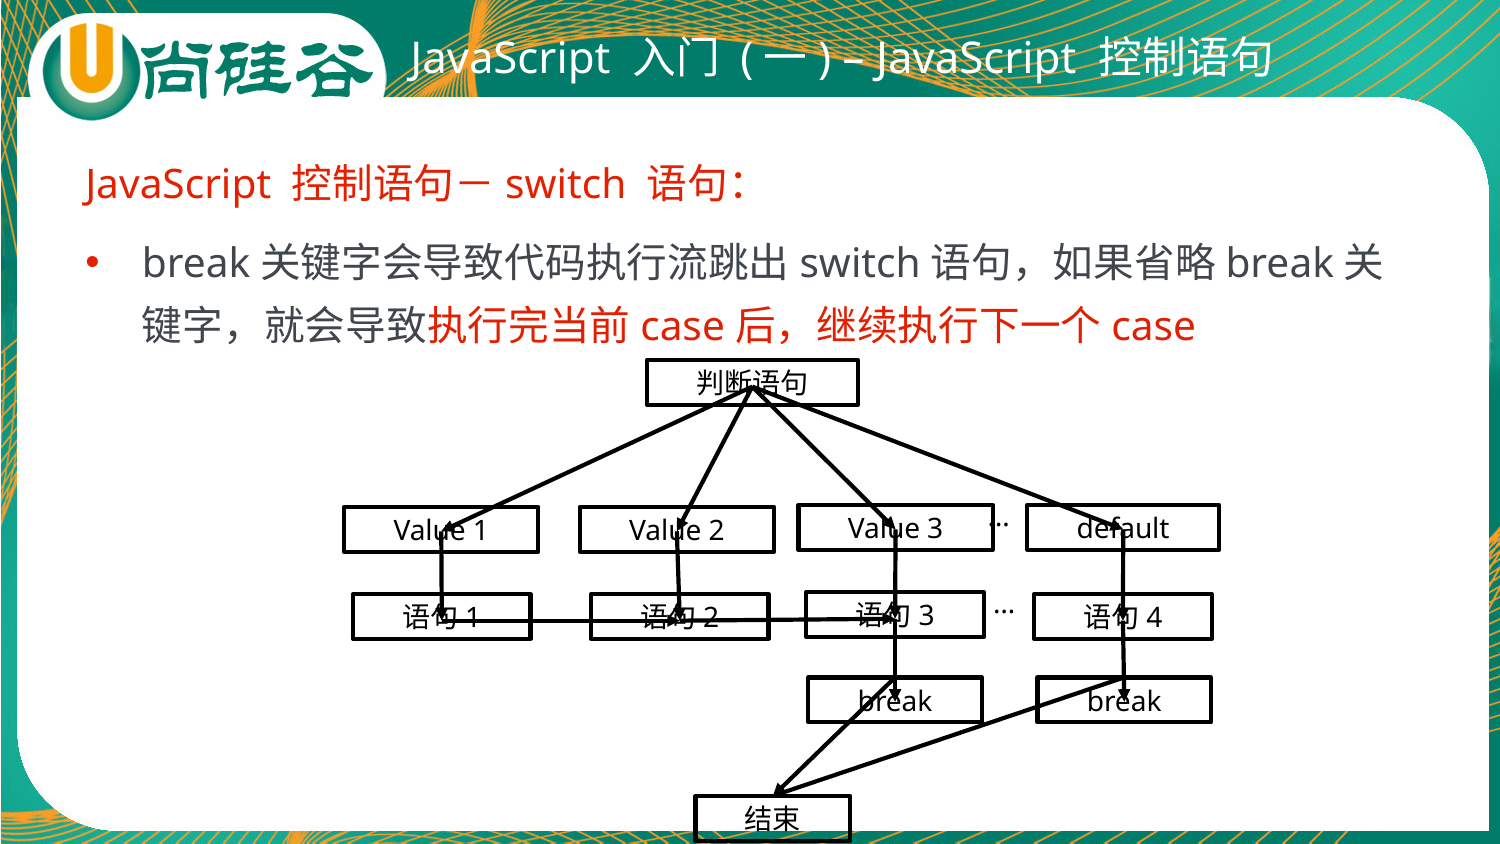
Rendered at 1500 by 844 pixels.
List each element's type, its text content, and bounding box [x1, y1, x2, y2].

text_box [385, 359, 1177, 842]
list JavaScript 控制语句－switch 语句： break关键字会导致代码执行流跳出switch语句，如果省略break关键字，就会导致执行完当前case后，继续执行下一个case [70, 135, 1430, 788]
picture [0, 0, 1500, 844]
title JavaScript 入门 (一) – JavaScript 控制语句 [395, 19, 1400, 94]
